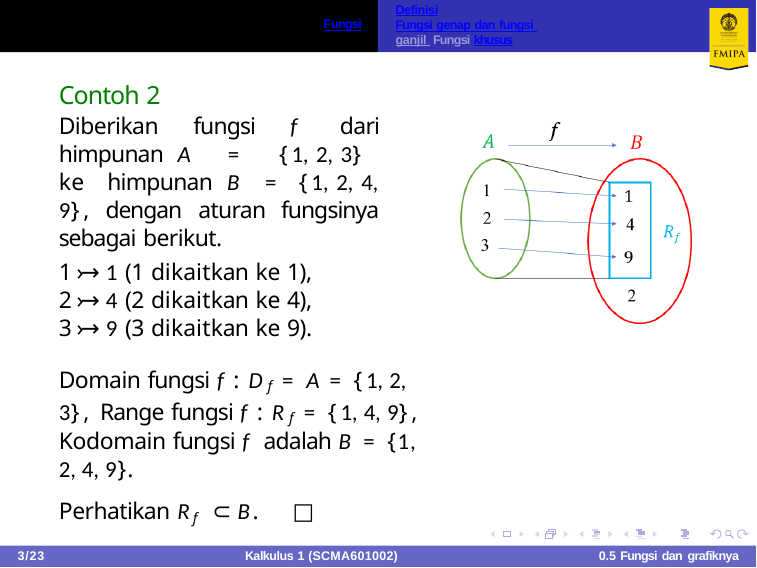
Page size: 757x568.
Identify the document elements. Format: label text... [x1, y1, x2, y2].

text_box [0, 545, 756, 567]
text_box Definisi Fungsi genap dan fungsi ganjil Fungsi khusus [393, 0, 571, 47]
text_box Contoh 2 Diberikan fungsi f dari himpunan A = {1, 2, 3} ke himpunan B = {1, 2, 4, 9}, dengan aturan fungsinya sebagai berikut. ›→ 1 (1 dikaitkan ke 1), ›→ 4 (2 dikaitkan ke 4), ›→ 9 (3 dikaitkan ke 9). Domain fungsi f : Df = A = {1, 2, 3}, Range fungsi f : Rf = {1, 4, 9}, Kodomain fungsi f adalah B = {1, 2, 4, 9}. Perhatikan Rf ⊂ B. □ [50, 75, 480, 526]
text_box [377, 0, 756, 53]
text_box Fungsi [321, 14, 363, 32]
text_box Kalkulus 1 (SCMA601002) [242, 548, 401, 564]
text_box 0.5 Fungsi dan grafiknya [596, 548, 741, 564]
text_box [0, 0, 377, 53]
text_box 3/23 [11, 548, 54, 564]
picture [460, 122, 692, 324]
picture [709, 7, 749, 72]
